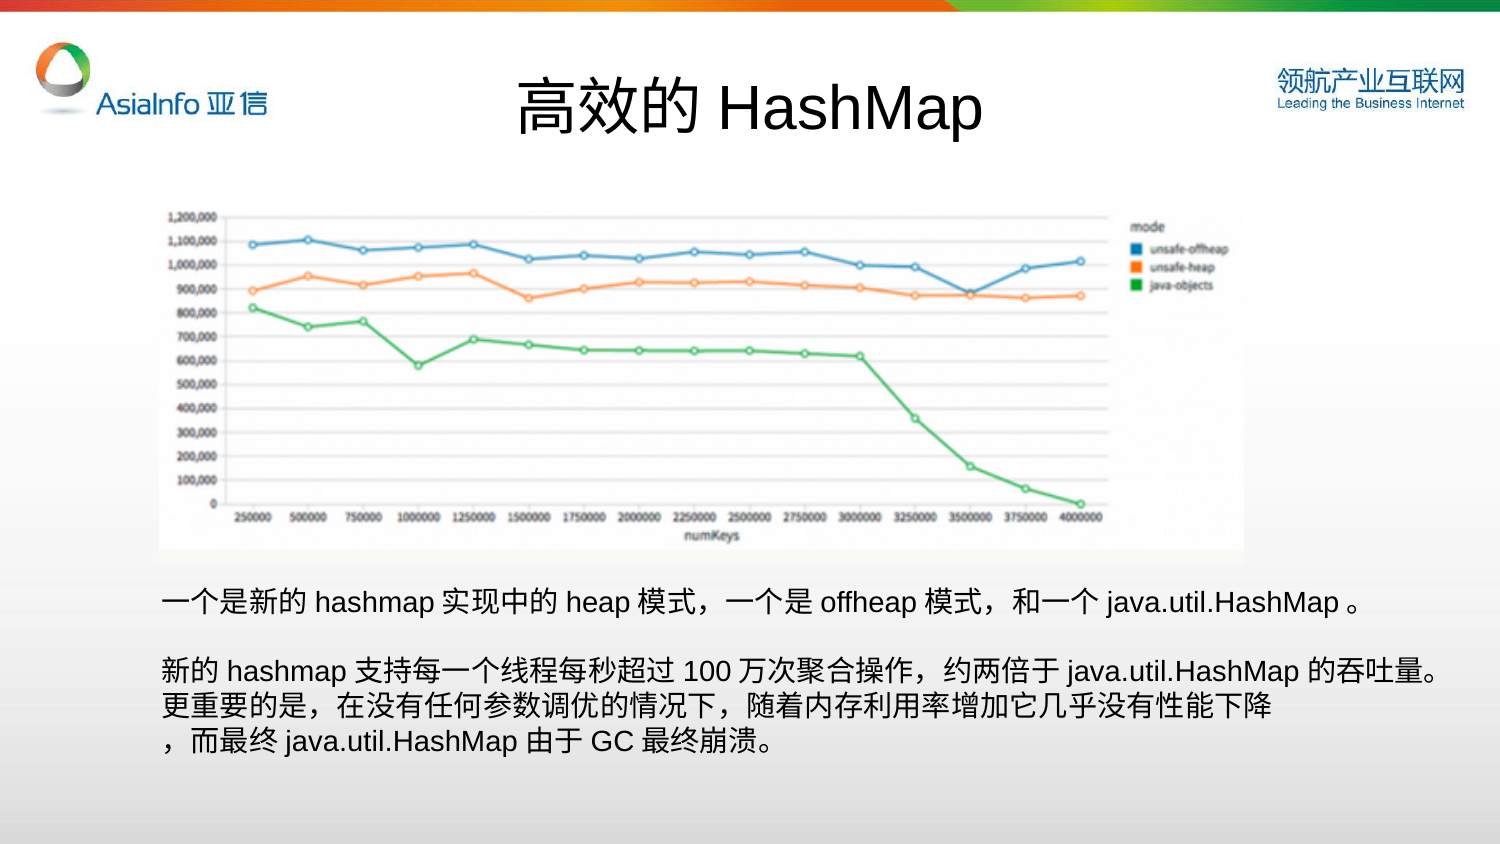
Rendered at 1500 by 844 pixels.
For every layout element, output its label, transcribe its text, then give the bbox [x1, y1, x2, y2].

title 高效的HashMap [74, 10, 1426, 198]
text_box 一个是新的hashmap实现中的heap模式，一个是offheap模式，和一个java.util.HashMap。 新的hashmap支持每一个线程每秒超过100万次聚合操作，约两倍于java.util.HashMap的吞吐量。 更重要的是，在没有任何参数调优的情况下，随着内存利用率增加它几乎没有性能下降 ，而最终java.util.HashMap由于GC最终崩溃。 [153, 575, 1461, 766]
picture [0, 0, 1500, 844]
